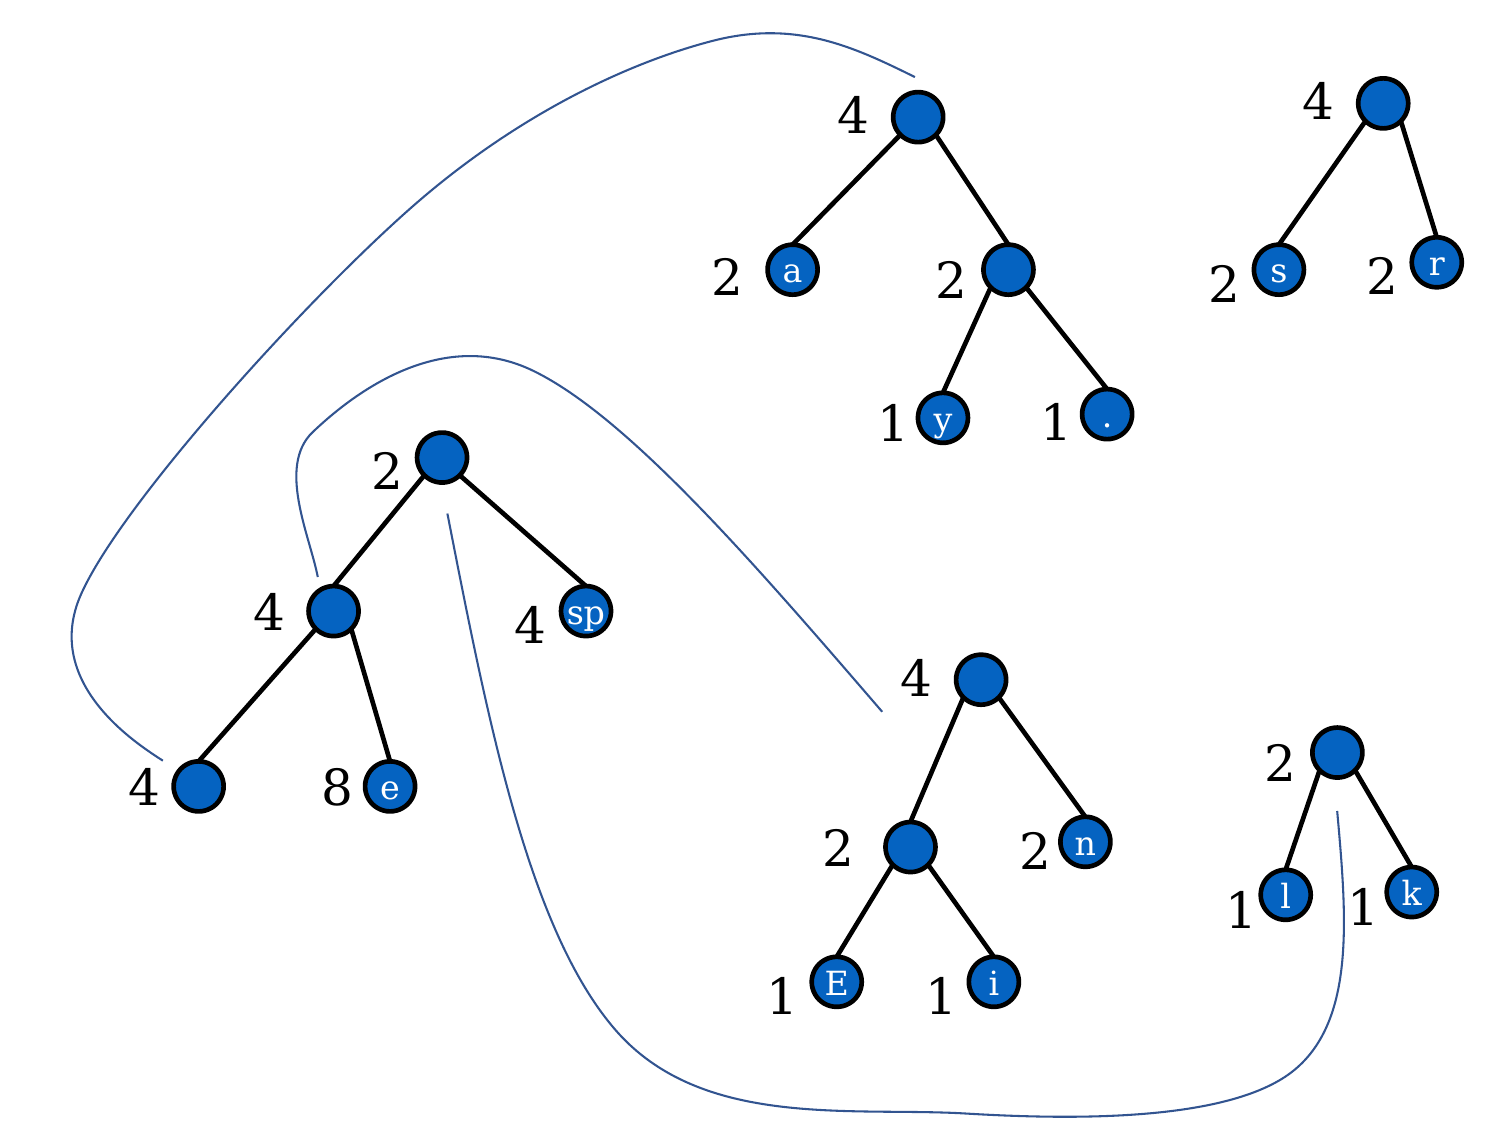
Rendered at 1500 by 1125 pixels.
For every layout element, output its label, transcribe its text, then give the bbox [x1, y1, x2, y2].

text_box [459, 475, 586, 587]
text_box [446, 513, 459, 578]
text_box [351, 628, 391, 762]
text_box [176, 761, 224, 812]
text_box e [369, 761, 416, 812]
text_box 4 [113, 748, 176, 824]
text_box 8 [306, 748, 369, 824]
text_box [460, 559, 1325, 1118]
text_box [698, 76, 1437, 1033]
text_box [70, 32, 916, 762]
text_box [313, 592, 359, 637]
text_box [1195, 62, 1462, 321]
text_box [295, 355, 698, 613]
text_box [333, 475, 425, 587]
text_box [198, 628, 316, 762]
